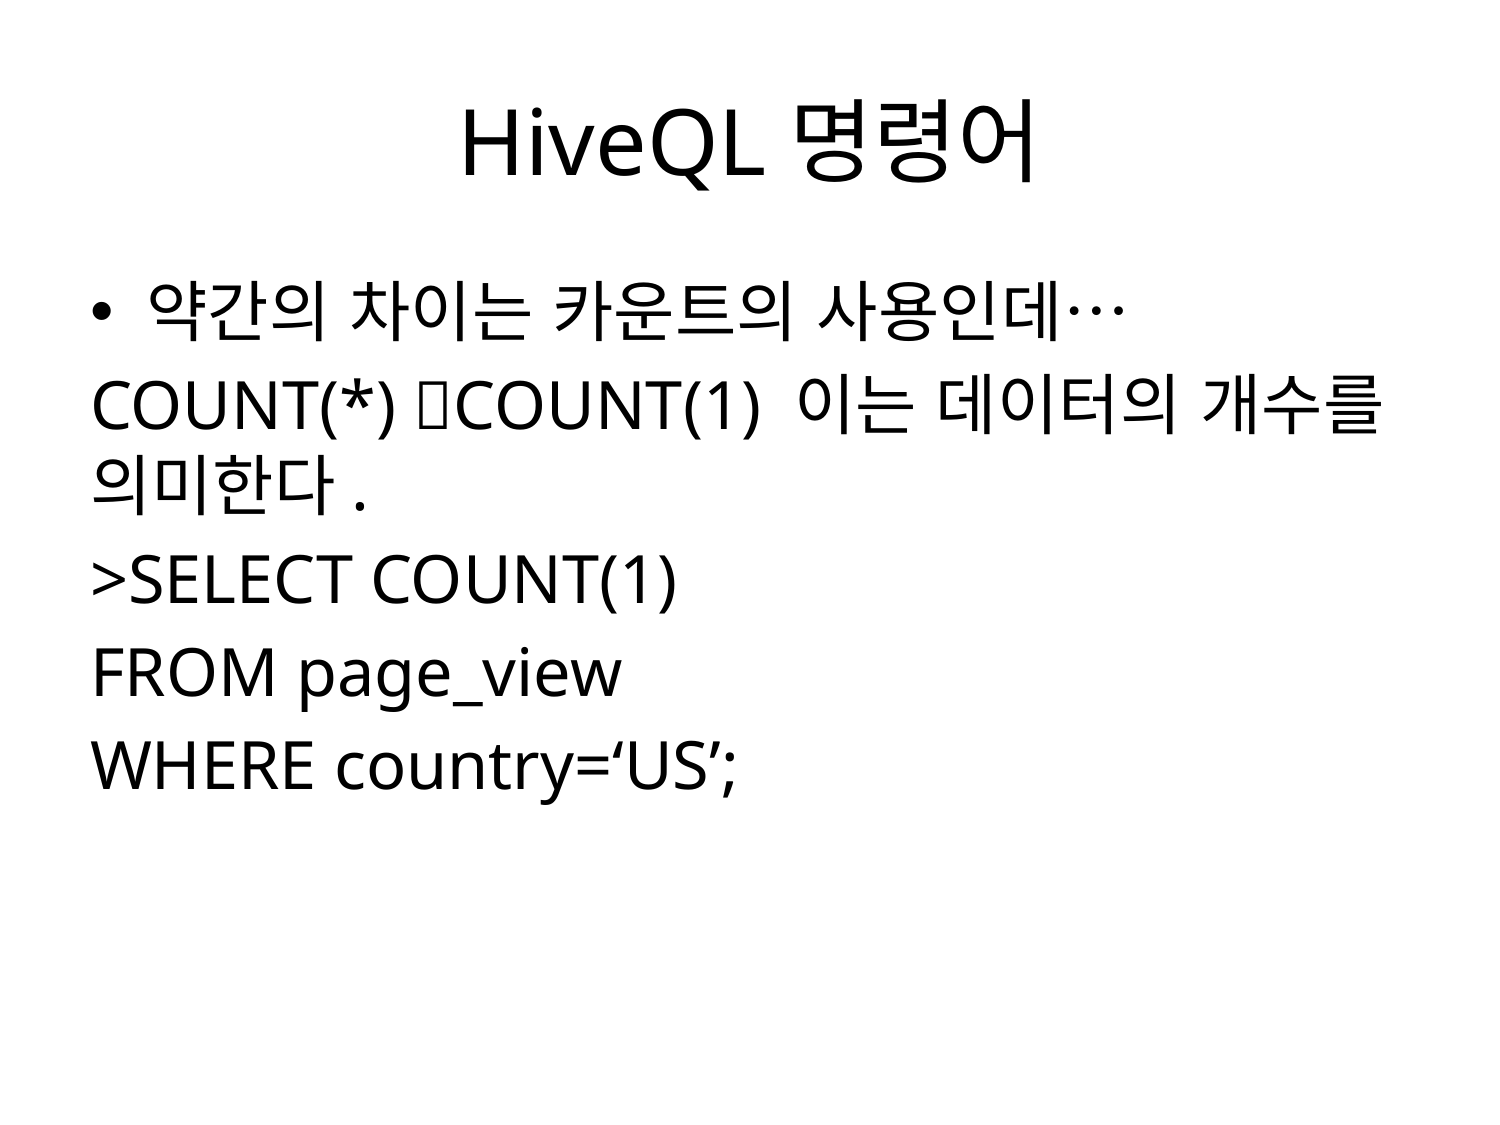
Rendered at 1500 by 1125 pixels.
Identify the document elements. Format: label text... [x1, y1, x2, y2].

title HiveQL명령어 [75, 45, 1425, 233]
list 약간의 차이는 카운트의 사용인데… COUNT(*) COUNT(1) 이는 데이터의 개수를 의미한다. >SELECT COUNT(1) FROM page_view WHERE country=‘US’; [75, 262, 1425, 1005]
